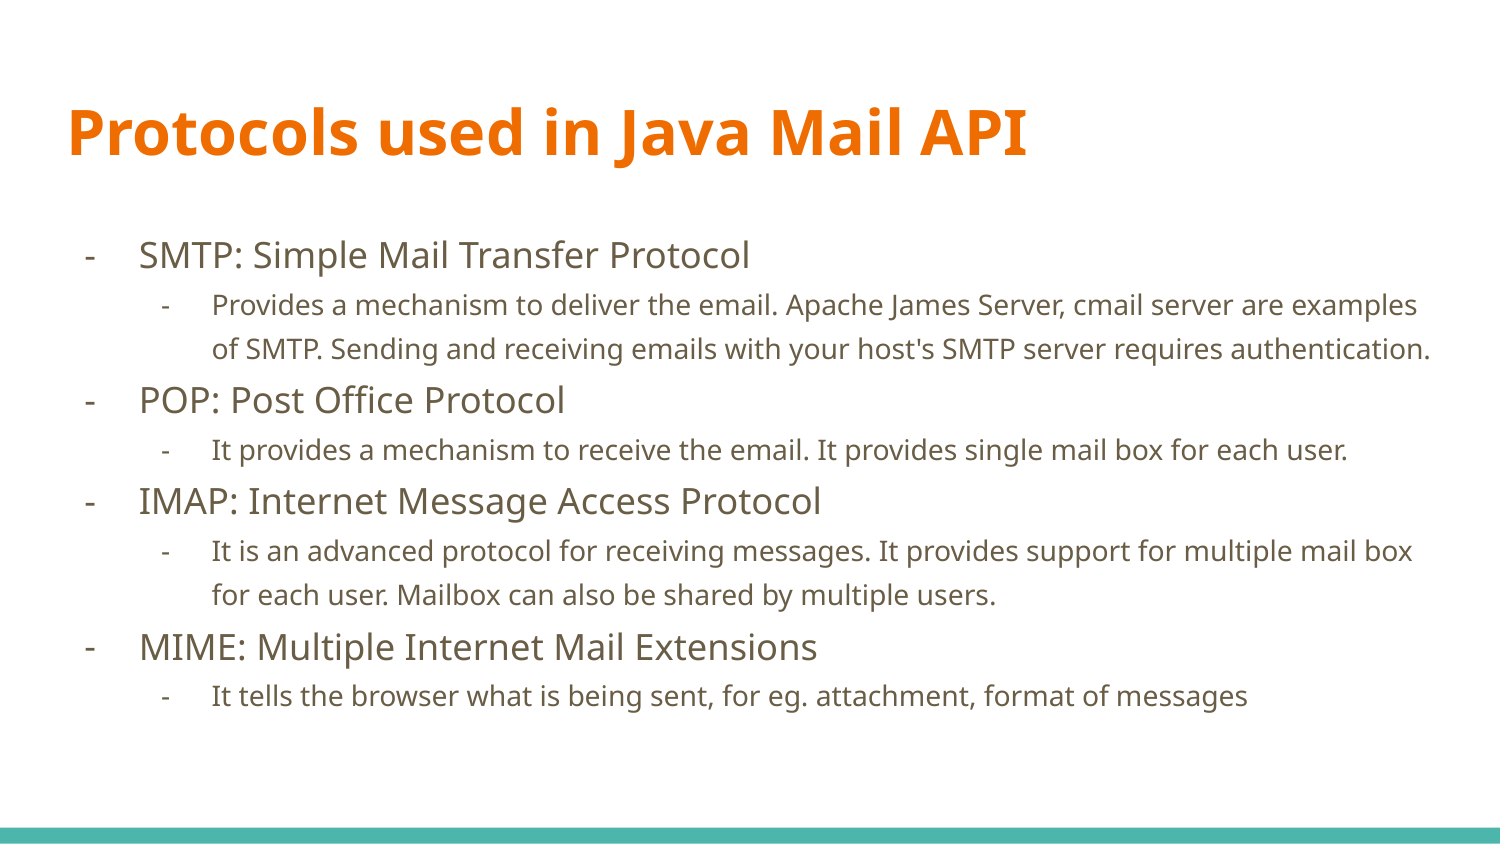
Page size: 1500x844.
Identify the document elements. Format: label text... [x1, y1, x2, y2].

list SMTP: Simple Mail Transfer Protocol Provides a mechanism to deliver the email. Apache James Server, cmail server are examples of SMTP. Sending and receiving emails with your host's SMTP server requires authentication. POP: Post Office Protocol It provides a mechanism to receive the email. It provides single mail box for each user. IMAP: Internet Message Access Protocol It is an advanced protocol for receiving messages. It provides support for multiple mail box for each user. Mailbox can also be shared by multiple users. MIME: Multiple Internet Mail Extensions It tells the browser what is being sent, for eg. attachment, format of messages [51, 207, 1449, 750]
title Protocols used in Java Mail API [51, 72, 1449, 189]
